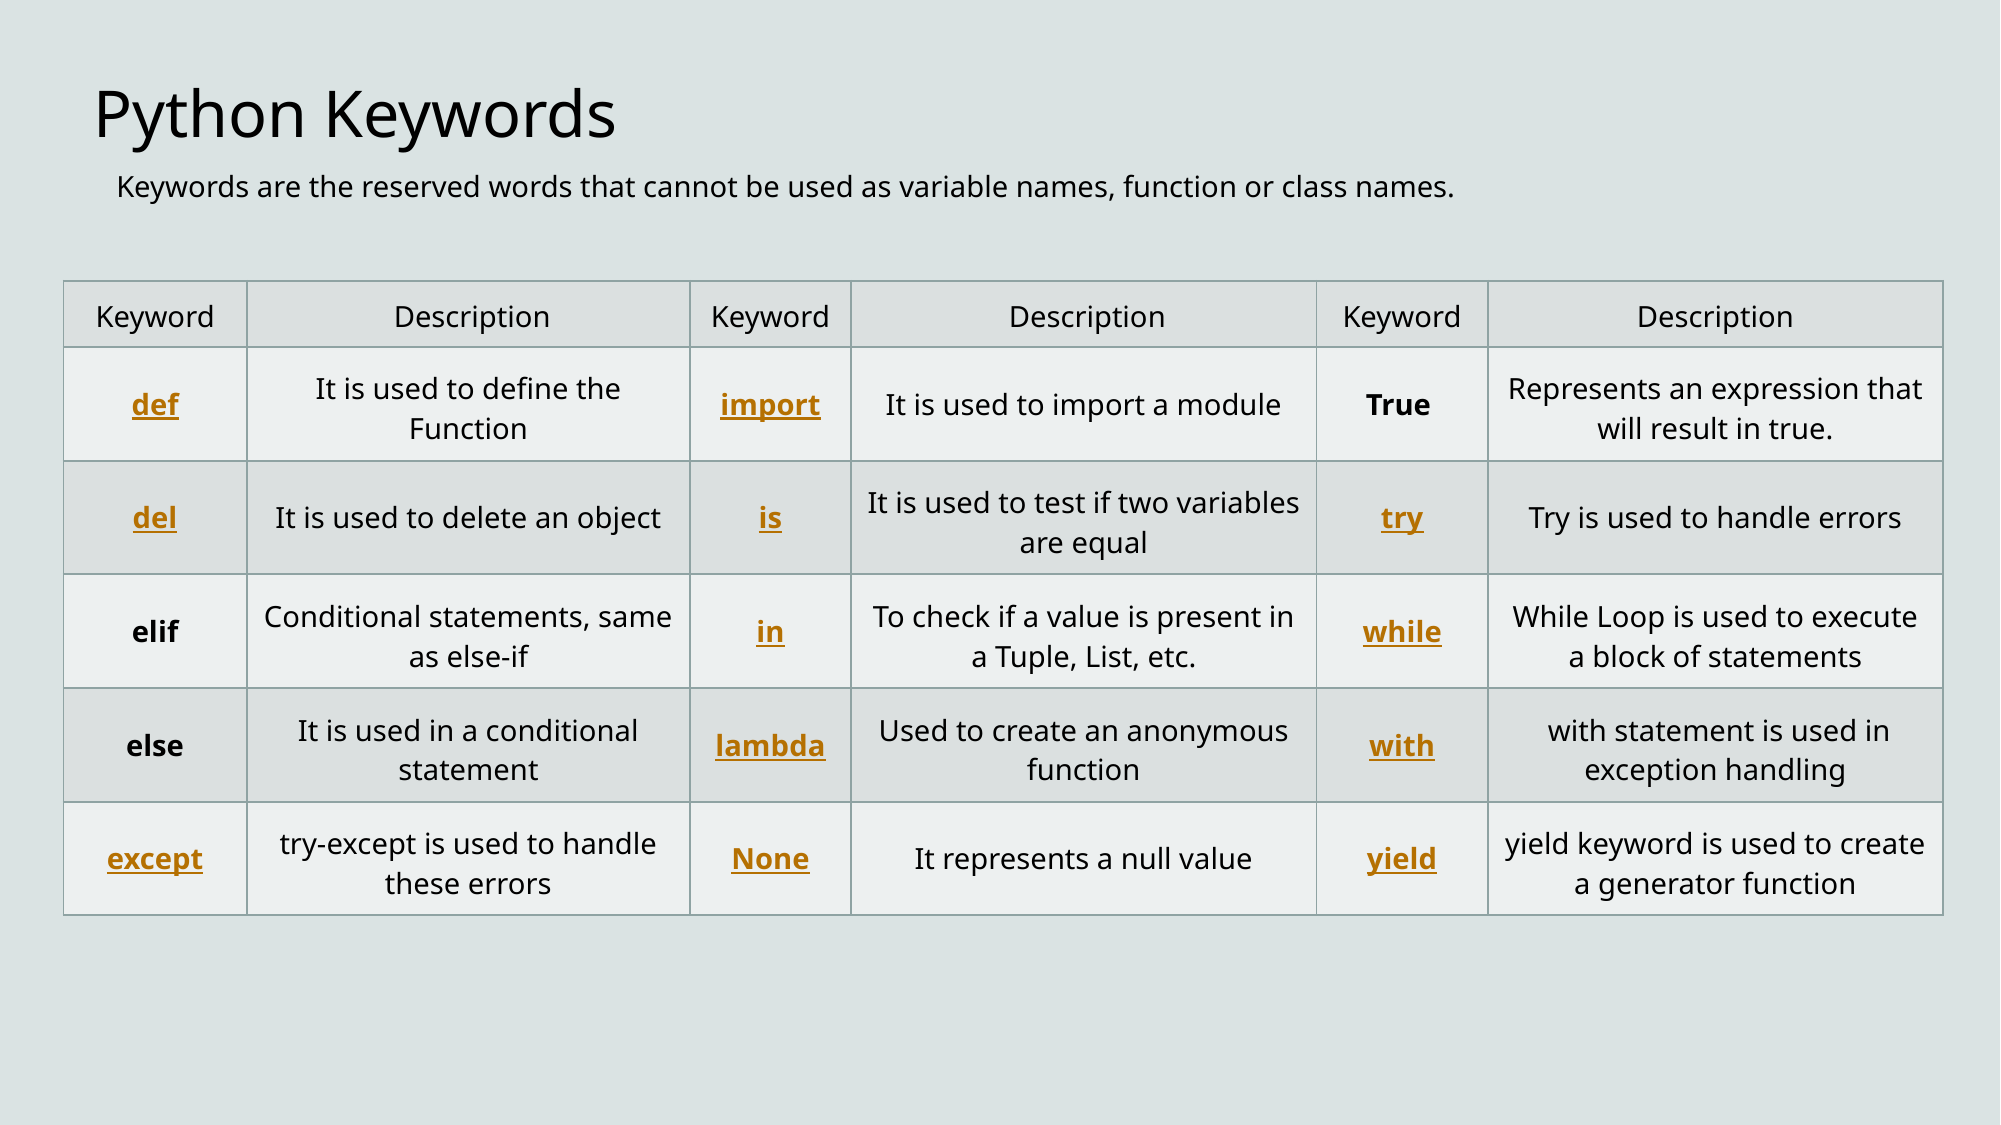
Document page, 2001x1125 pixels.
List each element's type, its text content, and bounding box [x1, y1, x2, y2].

table_cell It is used in a conditional statement [248, 689, 689, 801]
table_cell It is used to import a module [852, 348, 1316, 460]
table_cell yield keyword is used to create a generator function [1489, 803, 1942, 914]
text_box Keywords are the reserved words that cannot be used as variable names, function or class names. [101, 160, 1873, 211]
table_cell del [64, 462, 246, 573]
table_cell def [64, 348, 246, 460]
table_cell except [64, 803, 246, 914]
table_cell elif [64, 575, 246, 687]
table_header Keyword [691, 282, 850, 346]
table_cell None [691, 803, 850, 914]
table_cell yield [1317, 803, 1487, 914]
table_cell True [1317, 348, 1487, 460]
table_cell lambda [691, 689, 850, 801]
table_cell import [691, 348, 850, 460]
title Python Keywords [93, 65, 1915, 159]
table_cell in [691, 575, 850, 687]
table_cell It is used to test if two variables are equal [852, 462, 1316, 573]
table_cell is [691, 462, 850, 573]
table_cell Try is used to handle errors [1489, 462, 1942, 573]
table_cell try-except is used to handle these errors [248, 803, 689, 914]
table_cell with [1317, 689, 1487, 801]
table_header Description [852, 282, 1316, 346]
table_header Description [1489, 282, 1942, 346]
table_header Description [248, 282, 689, 346]
table_cell It represents a null value [852, 803, 1316, 914]
table_cell Conditional statements, same as else-if [248, 575, 689, 687]
table_header Keyword [1317, 282, 1487, 346]
table_cell To check if a value is present in a Tuple, List, etc. [852, 575, 1316, 687]
table_cell try [1317, 462, 1487, 573]
table_cell while [1317, 575, 1487, 687]
table_cell It is used to define the Function [248, 348, 689, 460]
table_cell While Loop is used to execute a block of statements [1489, 575, 1942, 687]
table_header Keyword [64, 282, 246, 346]
table_cell It is used to delete an object [248, 462, 689, 573]
table_cell else [64, 689, 246, 801]
table_cell with statement is used in exception handling [1489, 689, 1942, 801]
table_cell Represents an expression that will result in true. [1489, 348, 1942, 460]
table_cell Used to create an anonymous function [852, 689, 1316, 801]
